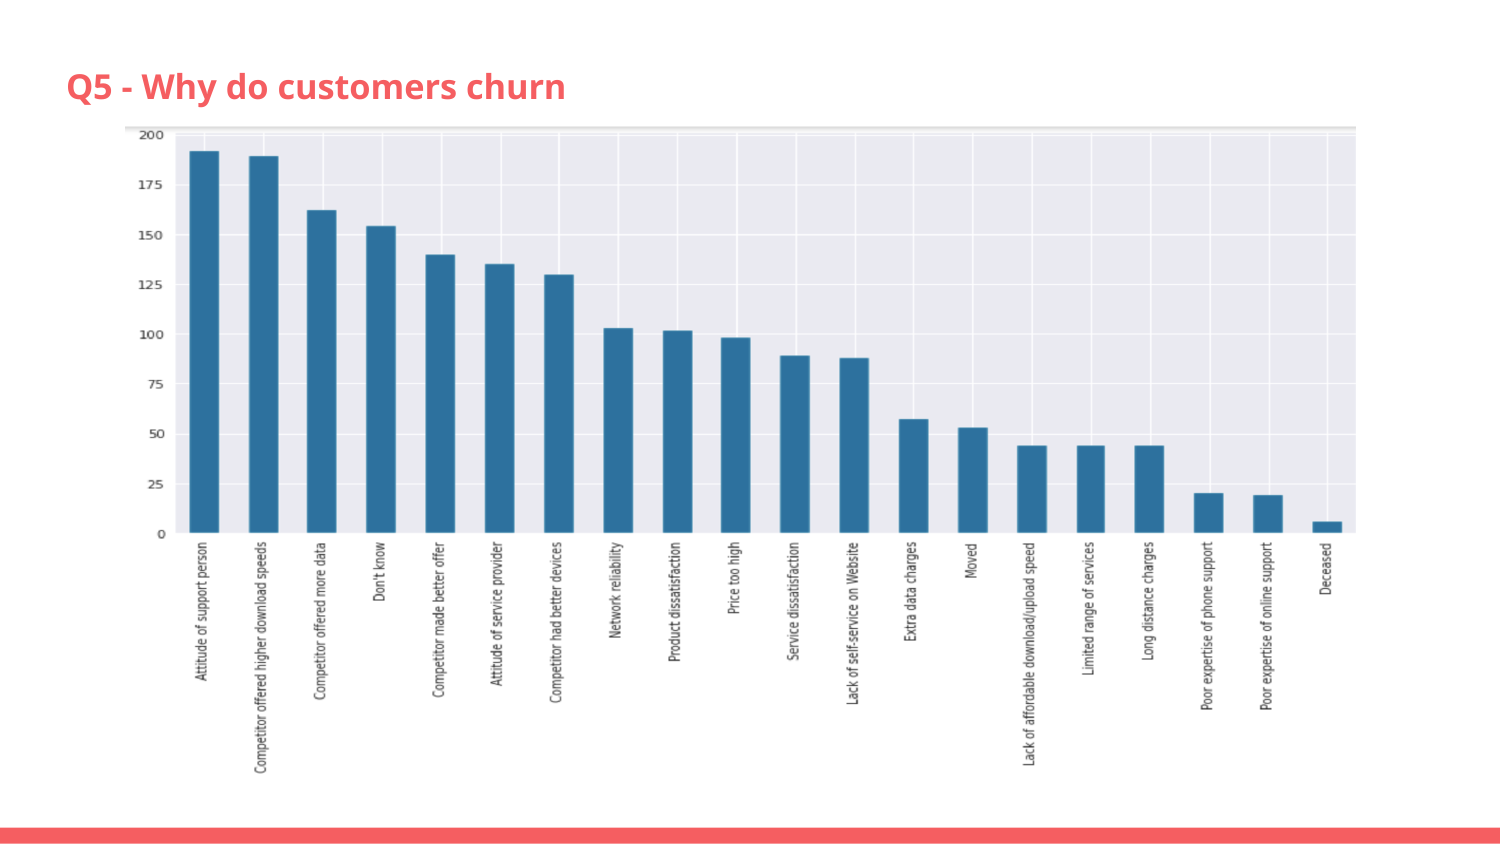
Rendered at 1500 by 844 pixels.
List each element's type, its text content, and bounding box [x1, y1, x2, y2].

title Q5 - Why do customers churn [51, 44, 1449, 148]
picture [124, 121, 1357, 803]
